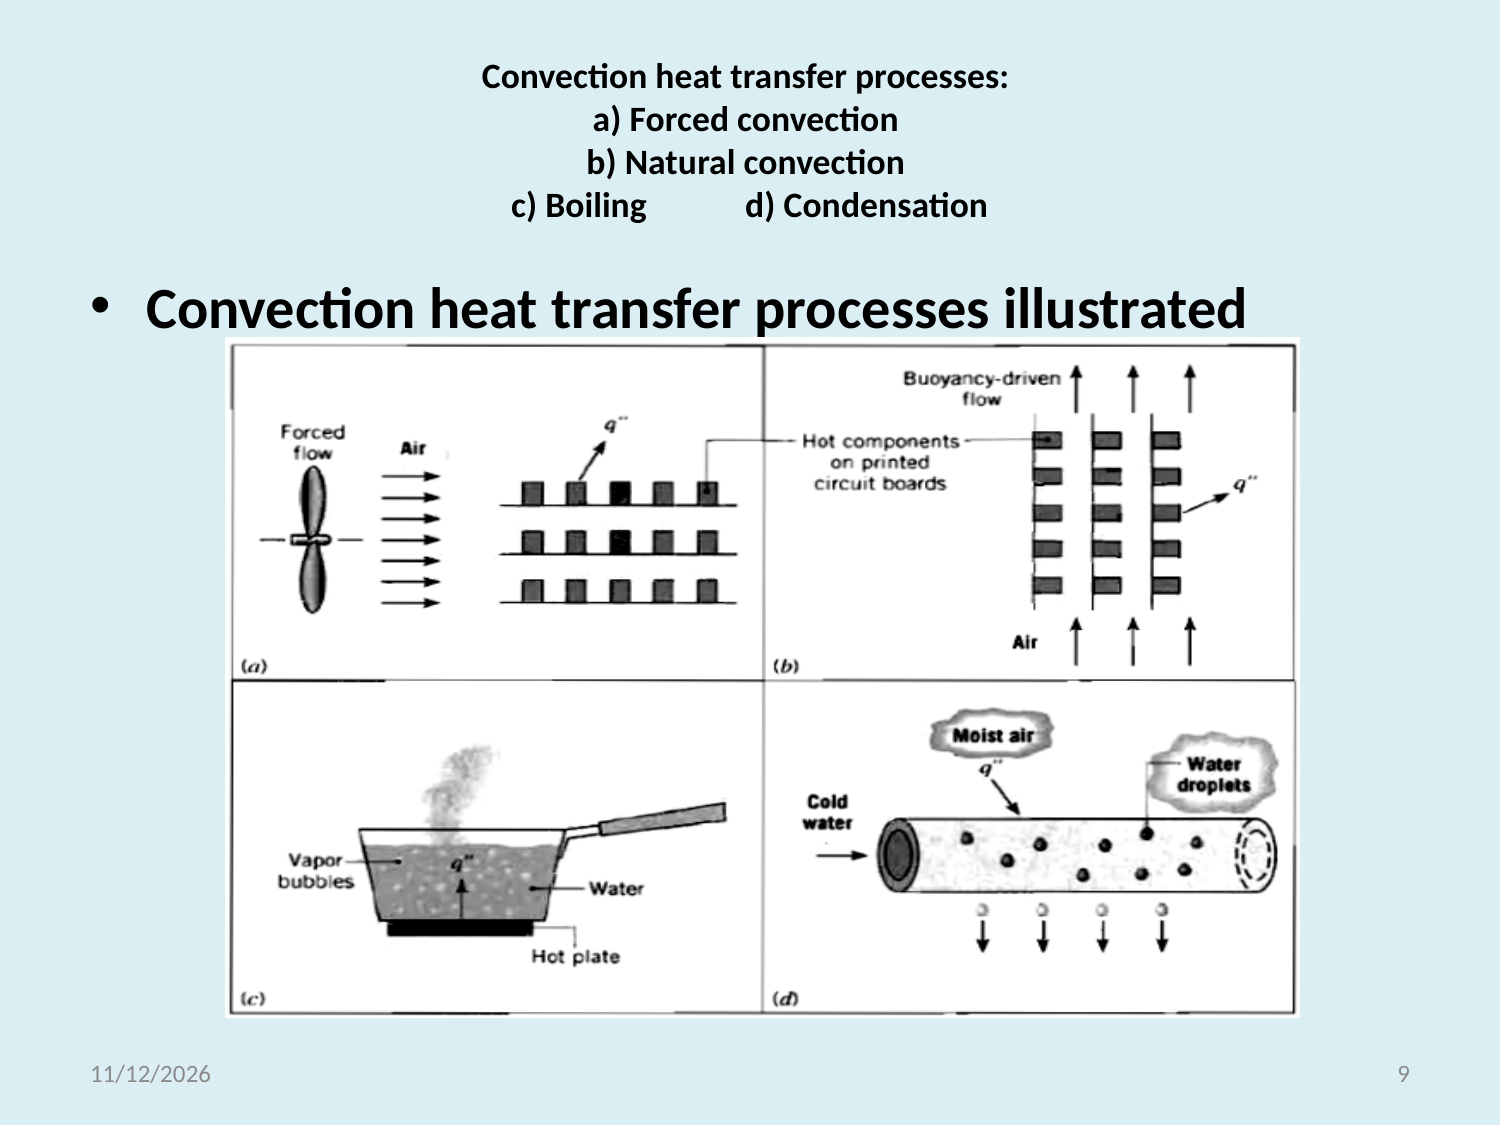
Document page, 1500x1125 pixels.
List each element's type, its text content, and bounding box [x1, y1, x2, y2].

title Convection heat transfer processes: a) Forced convection b) Natural convection c) Boiling d) Condensation [75, 45, 1425, 233]
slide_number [75, 1042, 425, 1103]
picture [224, 337, 1301, 1018]
list Convection heat transfer processes illustrated [75, 262, 1425, 1005]
slide_number 9 [1074, 1042, 1425, 1103]
